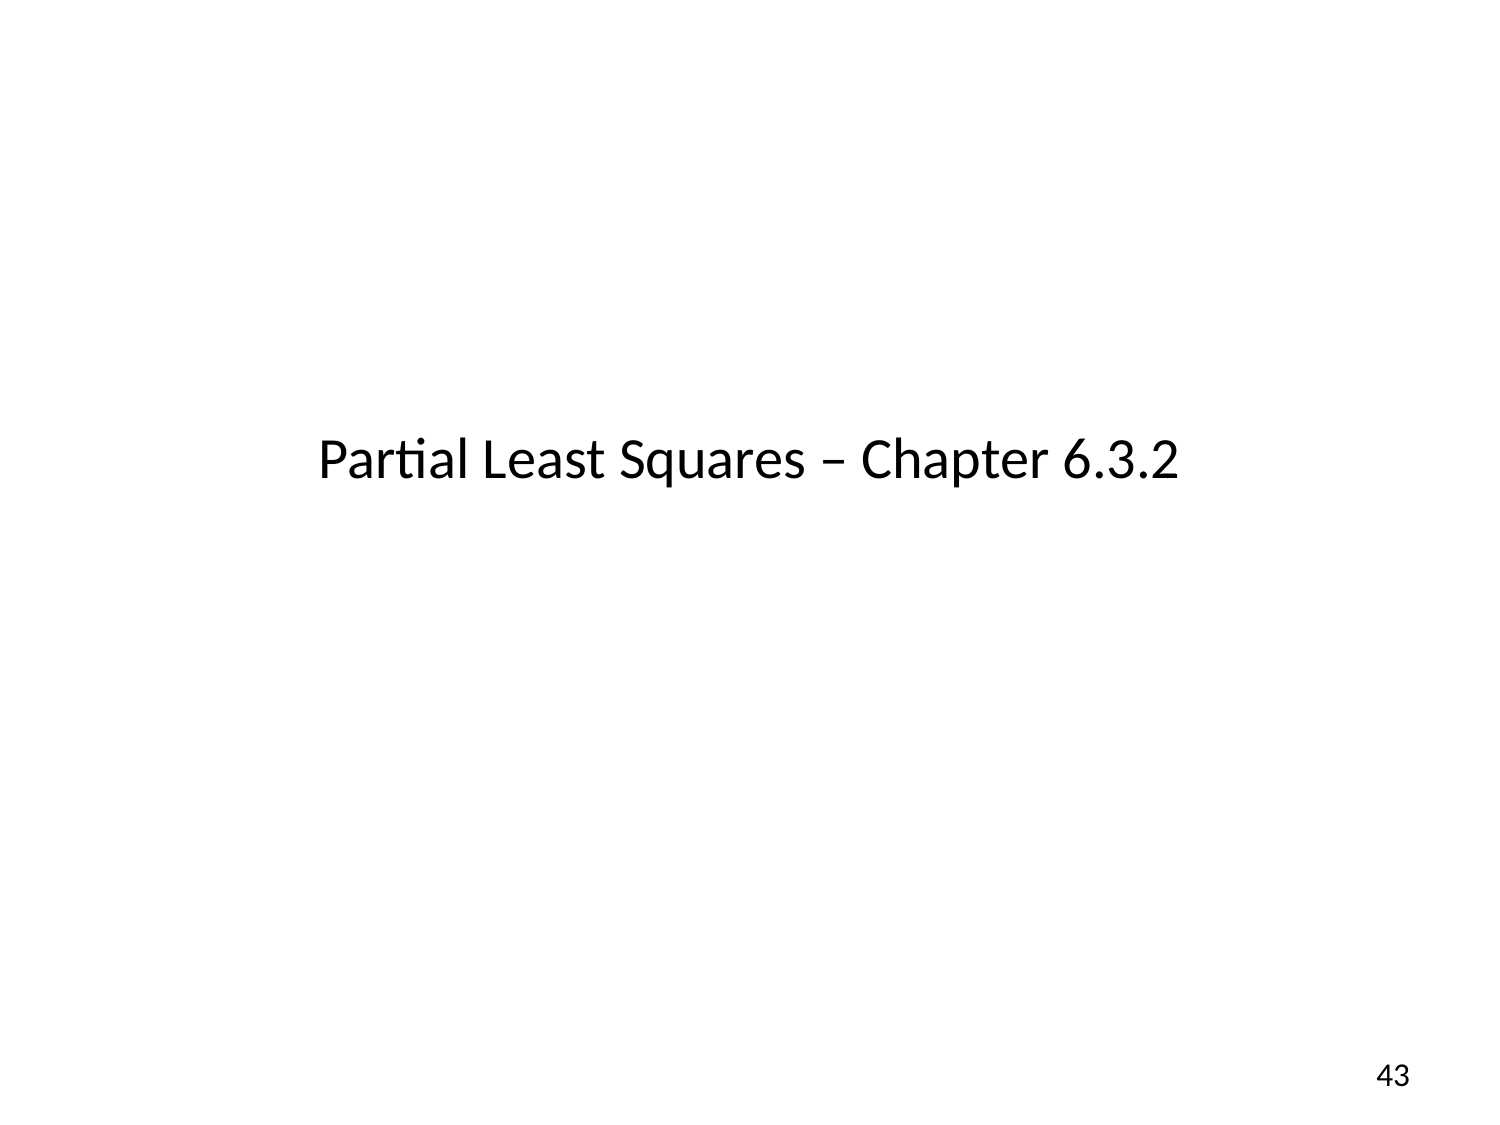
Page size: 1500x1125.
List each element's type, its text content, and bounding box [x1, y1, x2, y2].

slide_number 43 [1074, 1042, 1425, 1103]
list Partial Least Squares – Chapter 6.3.2 [75, 412, 1425, 1005]
